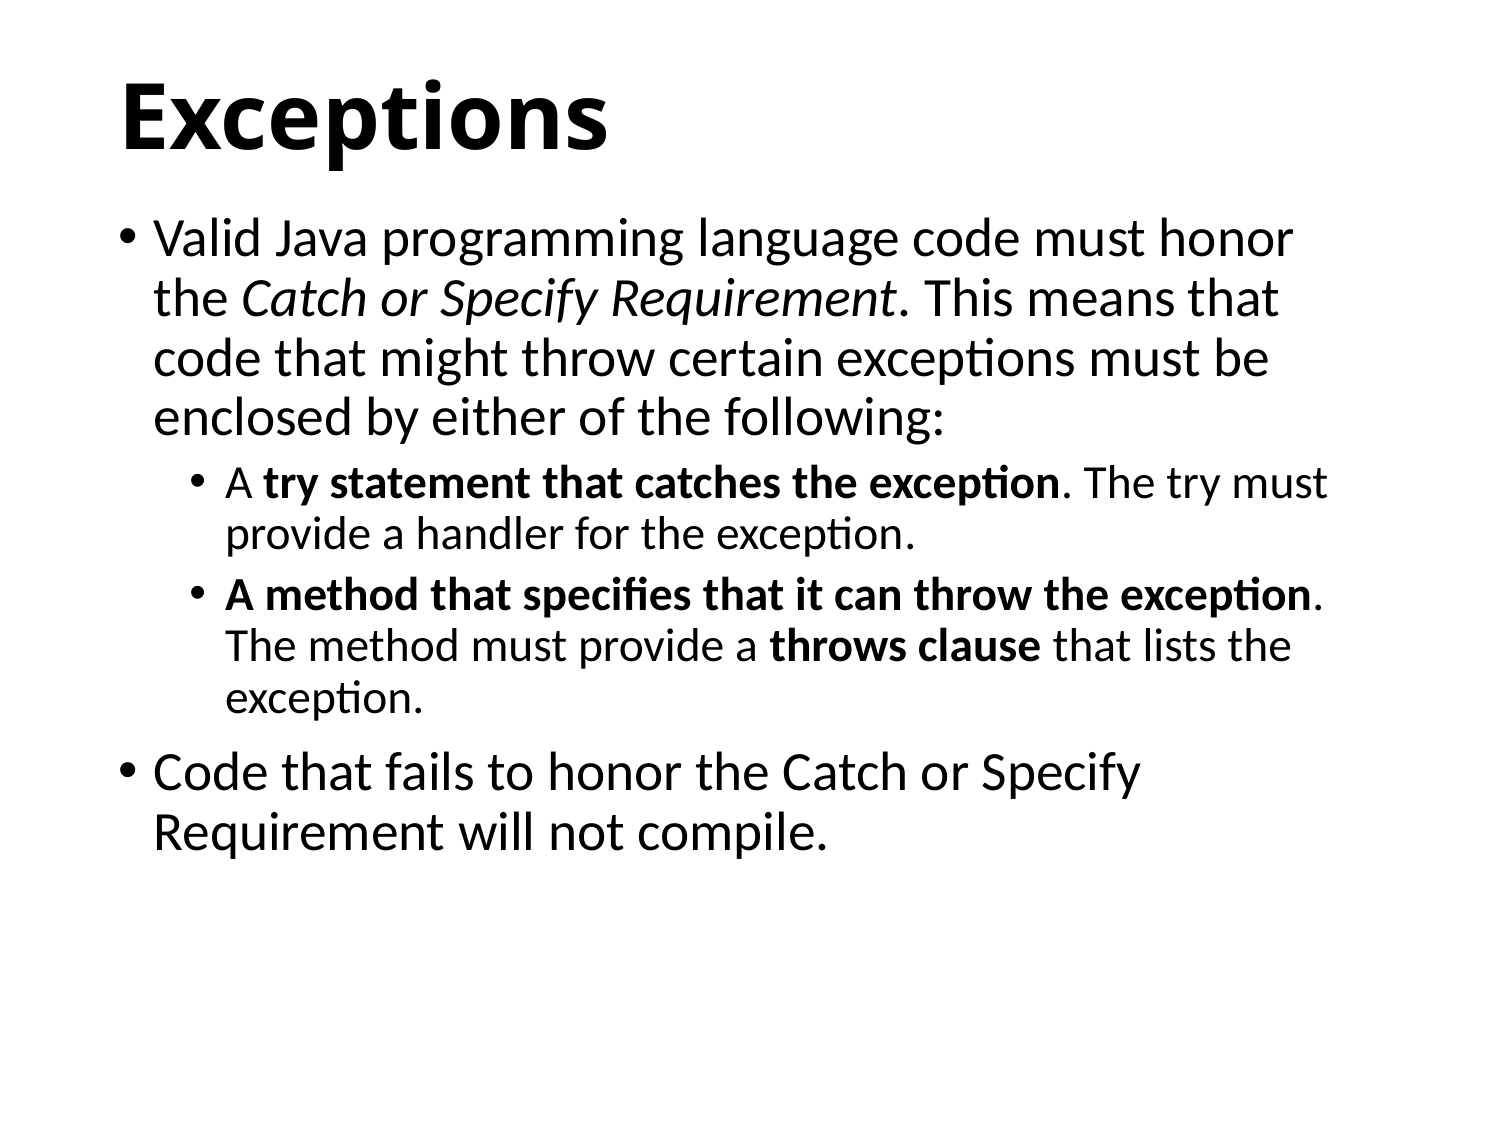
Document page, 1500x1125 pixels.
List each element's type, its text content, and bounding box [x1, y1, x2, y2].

title Exceptions [103, 59, 1397, 180]
list Valid Java programming language code must honor the Catch or Specify Requirement. This means that code that might throw certain exceptions must be enclosed by either of the following: A try statement that catches the exception. The try must provide a handler for the exception. A method that specifies that it can throw the exception. The method must provide a throws clause that lists the exception. Code that fails to honor the Catch or Specify Requirement will not compile. [103, 201, 1397, 1014]
